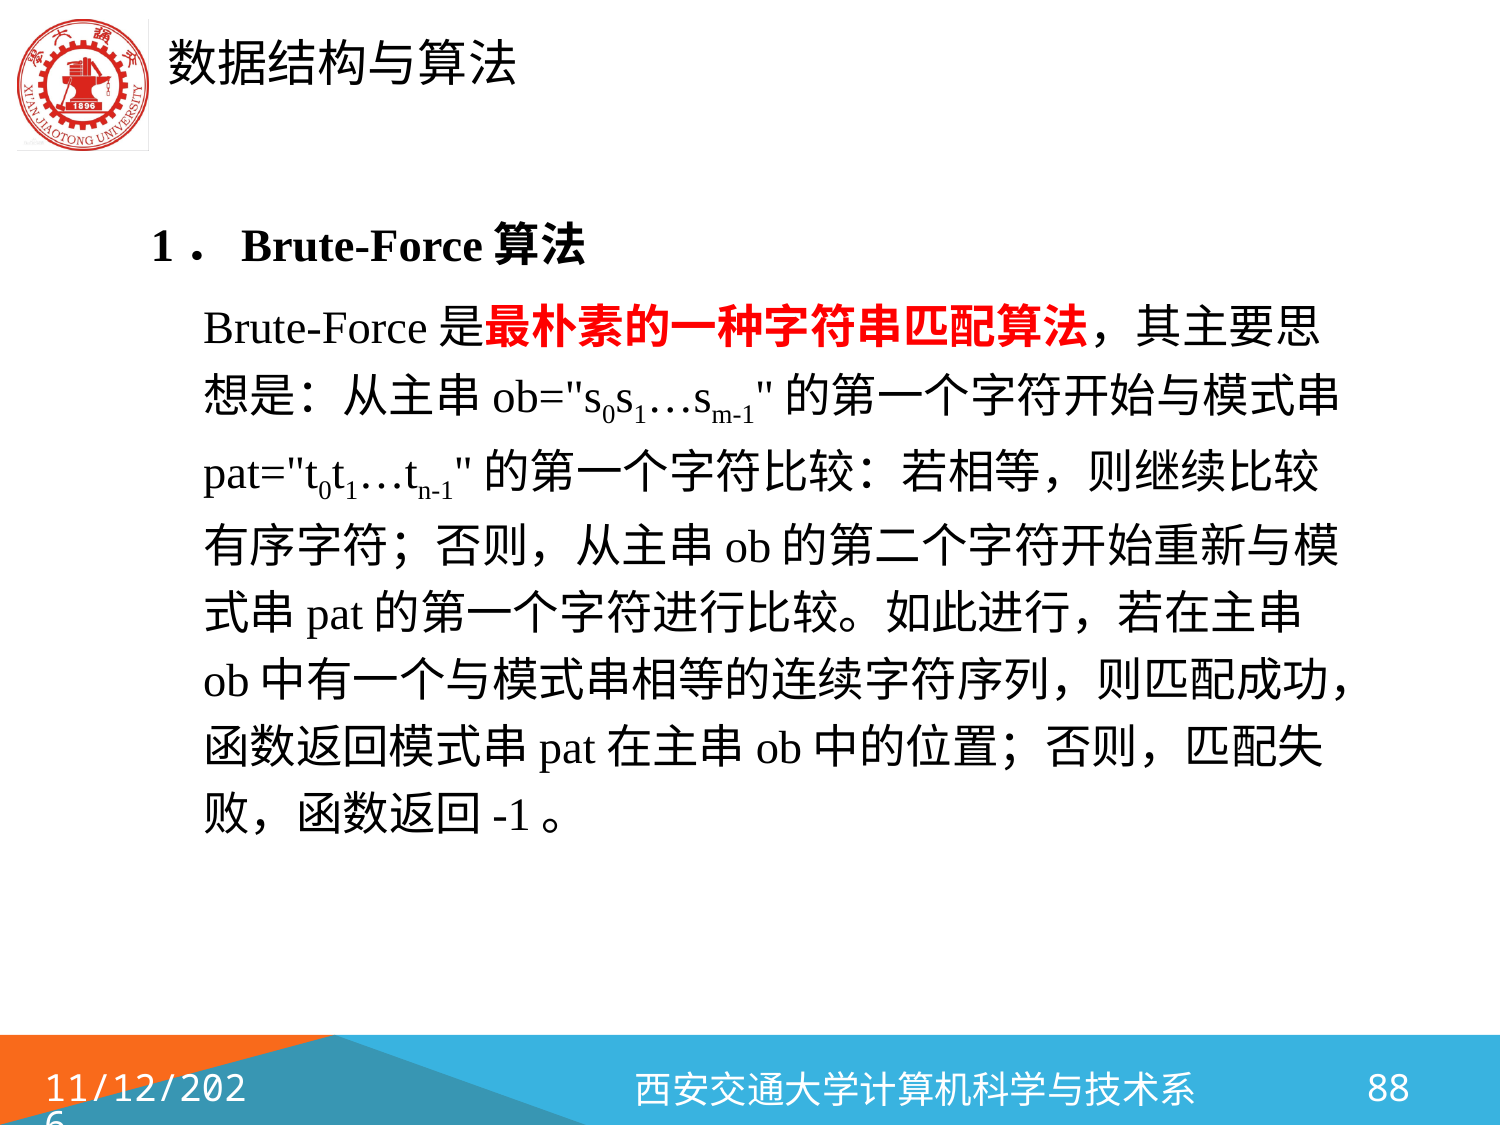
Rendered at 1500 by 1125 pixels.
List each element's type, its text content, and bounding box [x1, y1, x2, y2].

list 1．Brute-Force算法 Brute-Force是最朴素的一种字符串匹配算法，其主要思想是：从主串ob="s0s1…sm-1"的第一个字符开始与模式串pat="t0t1…tn-1"的第一个字符比较：若相等，则继续比较有序字符；否则，从主串ob的第二个字符开始重新与模式串pat的第一个字符进行比较。如此进行，若在主串ob中有一个与模式串相等的连续字符序列，则匹配成功，函数返回模式串pat在主串ob中的位置；否则，匹配失败，函数返回-1。 [135, 196, 1370, 855]
picture [17, 19, 149, 151]
